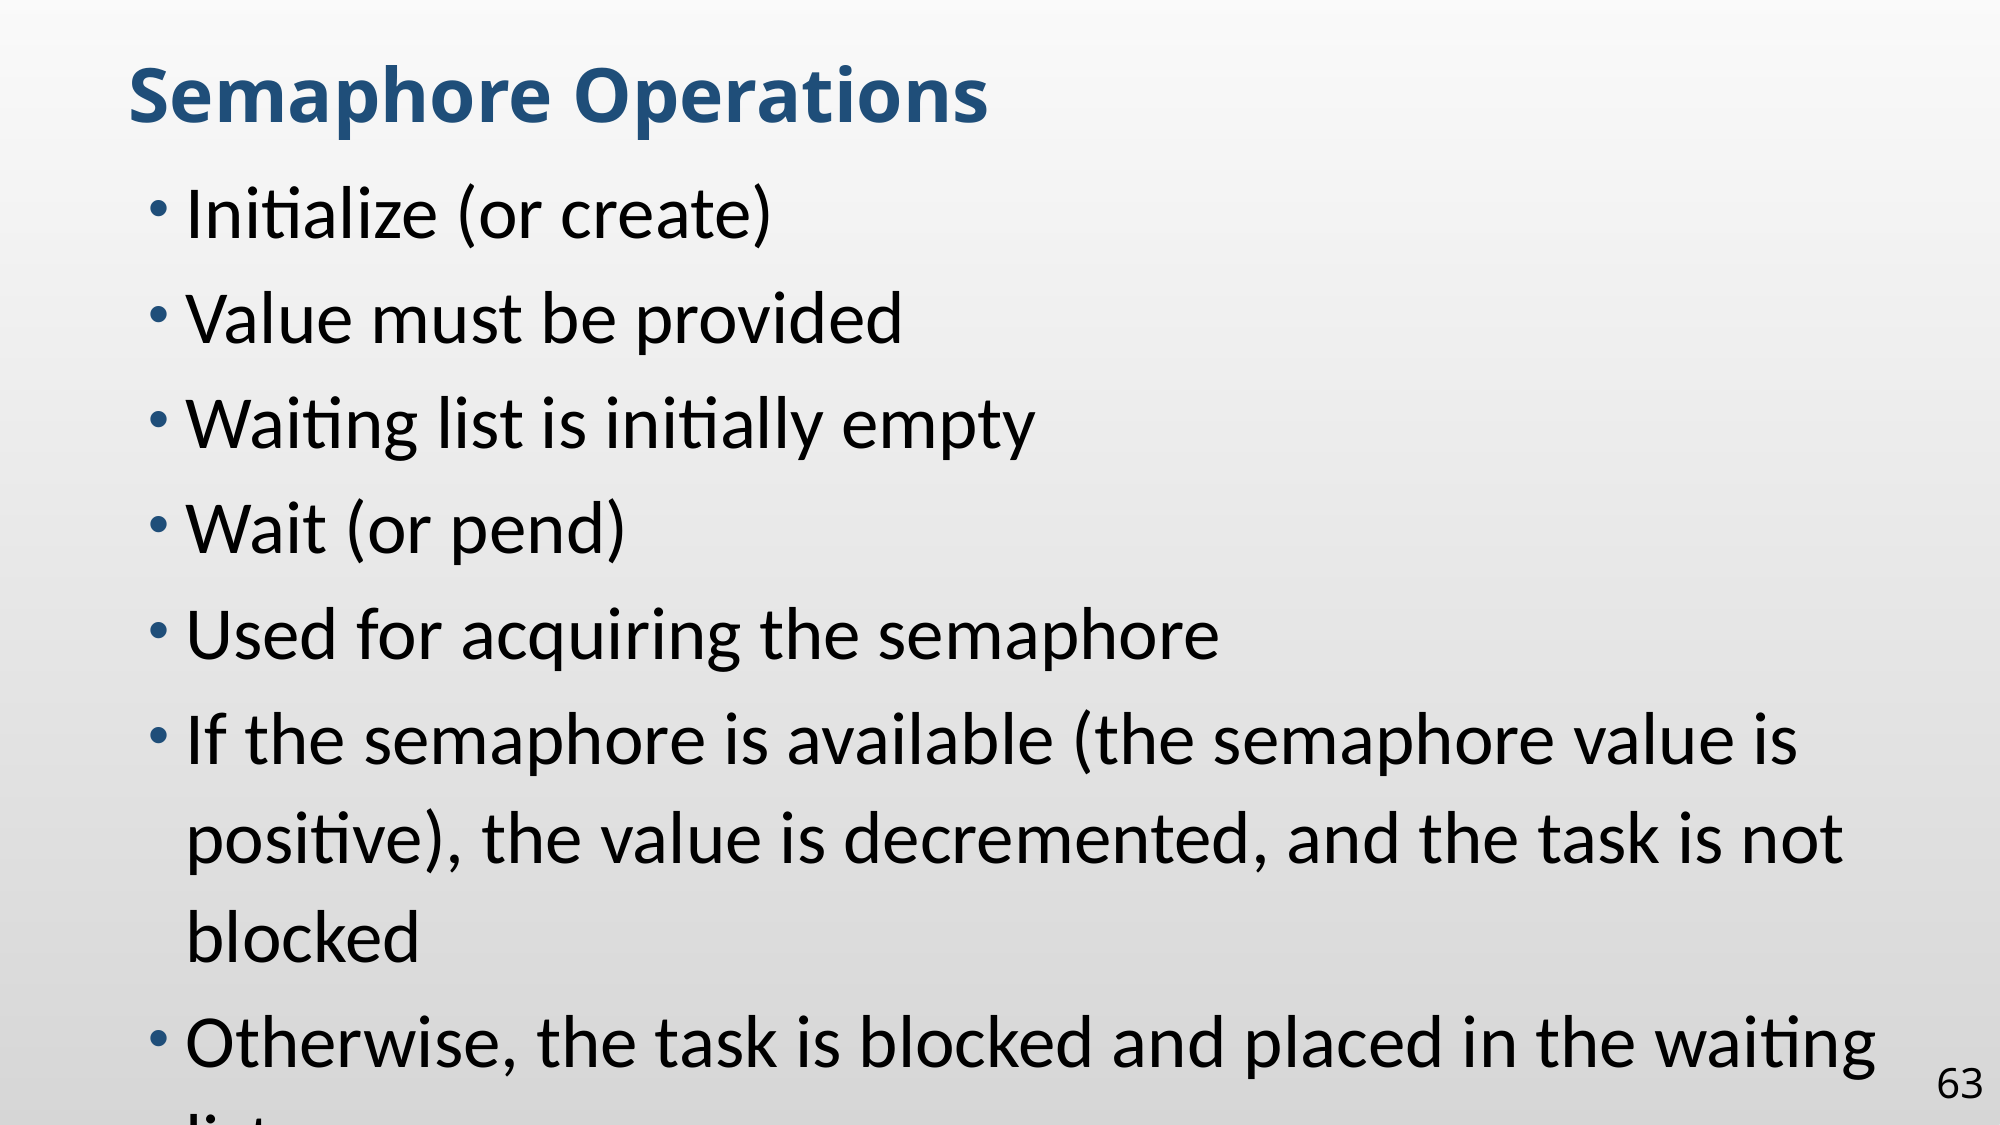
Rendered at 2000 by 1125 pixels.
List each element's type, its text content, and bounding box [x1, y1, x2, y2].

text_box 63 [1811, 1070, 2000, 1101]
list Initialize (or create) Value must be provided Waiting list is initially empty Wait (or pend) Used for acquiring the semaphore If the semaphore is available (the semaphore value is positive), the value is decremented, and the task is not blocked Otherwise, the task is blocked and placed in the waiting list Most kernels allow you to specify a timeout If the timeout occurs, the task will be unblocked and an error code will be returned to the task [125, 146, 1922, 1076]
text_box Semaphore Operations [113, 30, 1886, 147]
